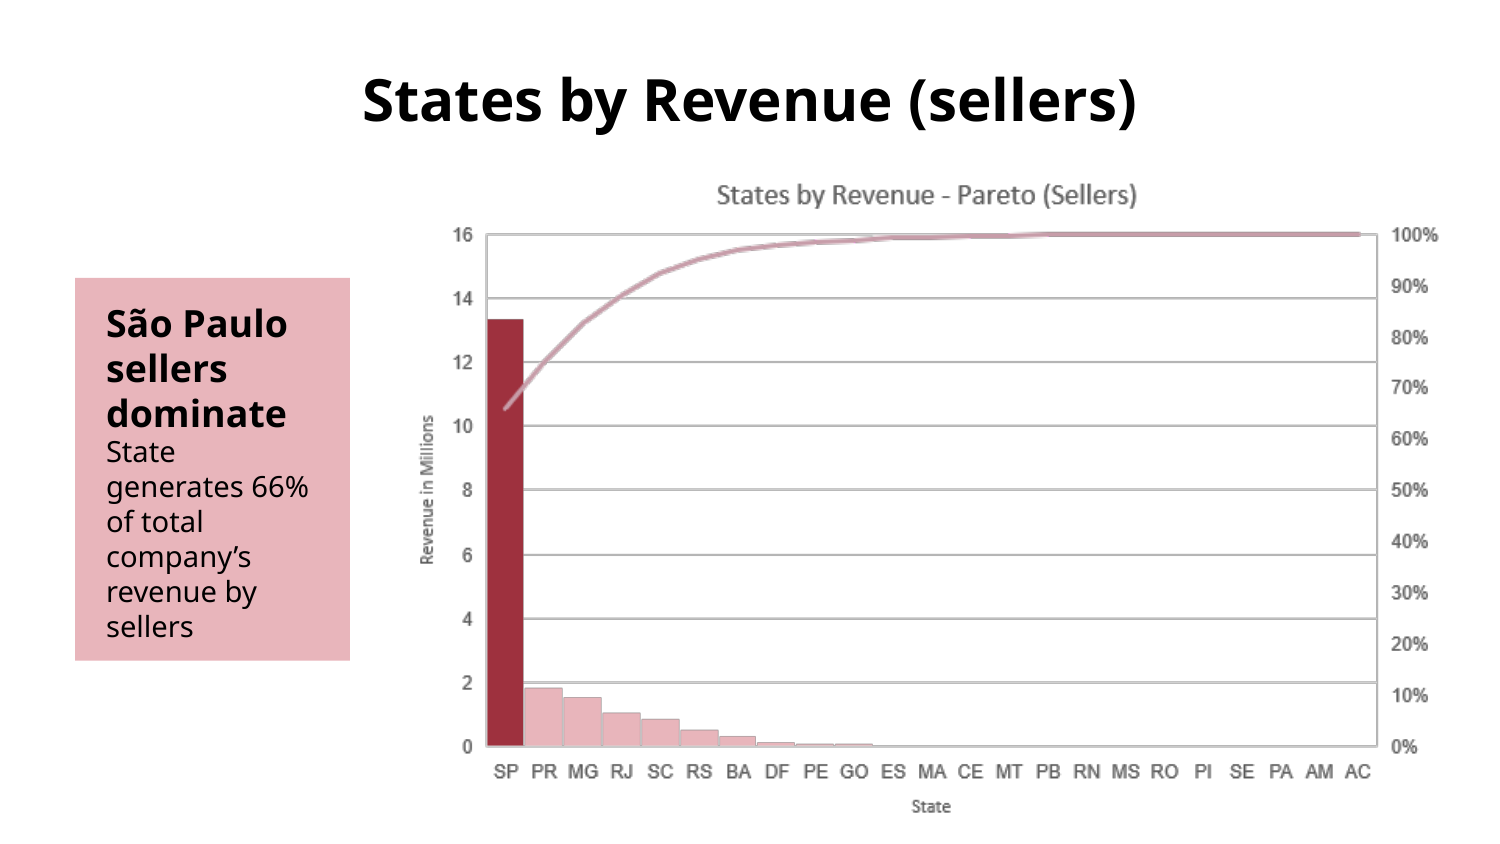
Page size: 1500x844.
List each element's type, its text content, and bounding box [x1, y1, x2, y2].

text_box [75, 277, 350, 661]
title States by Revenue (sellers) [75, 67, 1425, 129]
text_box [90, 318, 351, 601]
picture [391, 167, 1467, 833]
